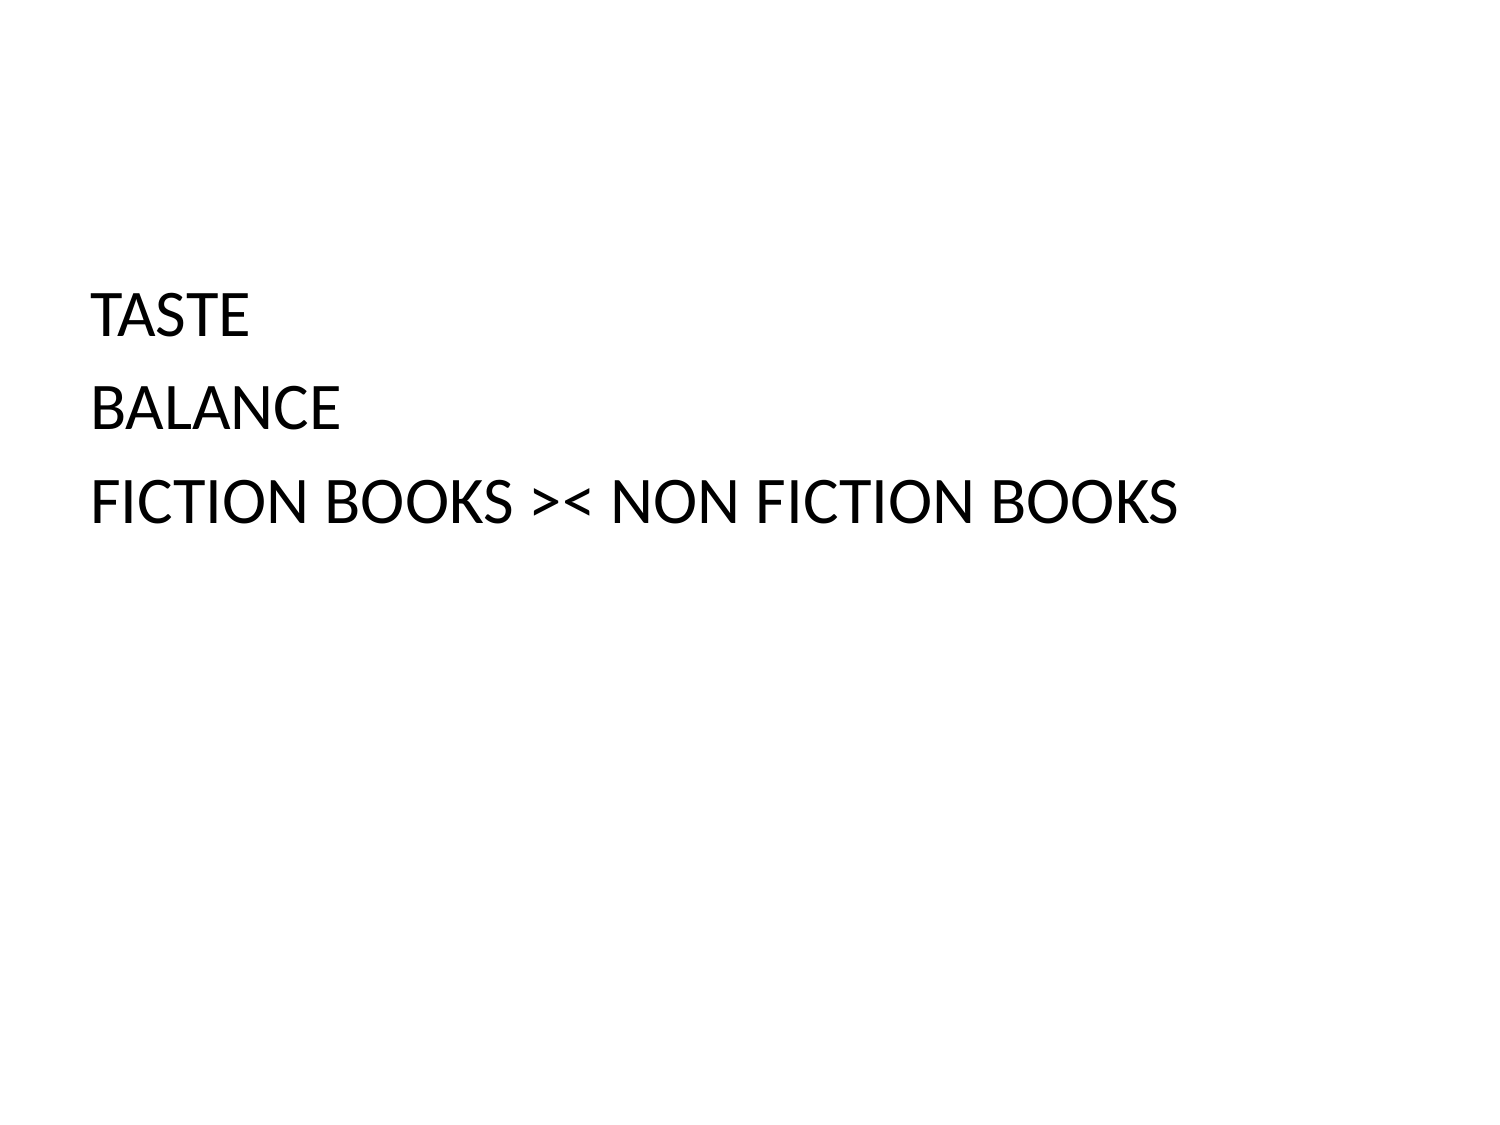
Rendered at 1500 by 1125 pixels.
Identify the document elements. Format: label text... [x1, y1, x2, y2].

list TASTE BALANCE FICTION BOOKS >< NON FICTION BOOKS [75, 262, 1425, 1005]
